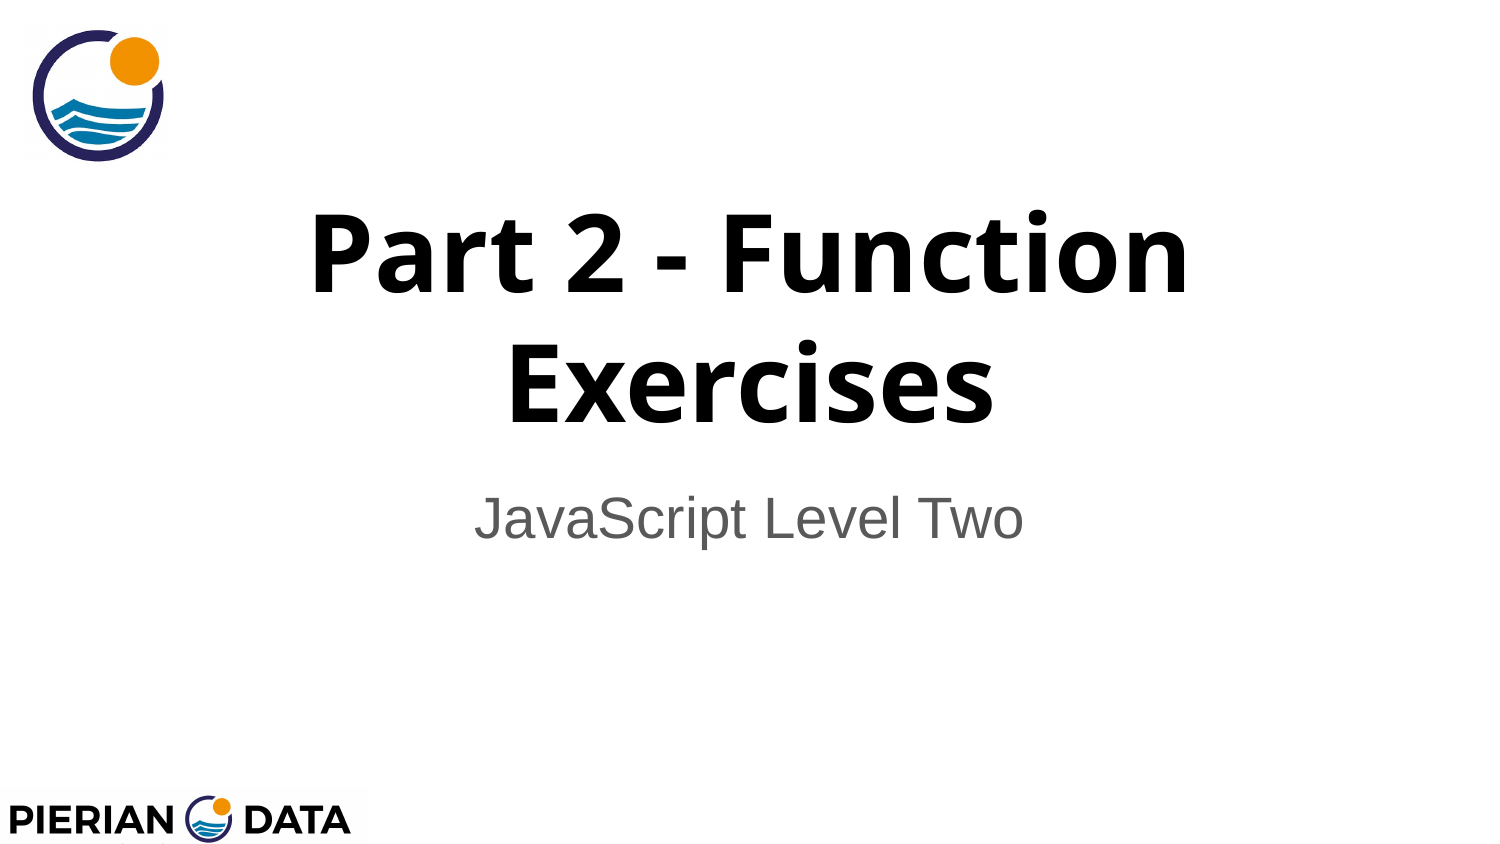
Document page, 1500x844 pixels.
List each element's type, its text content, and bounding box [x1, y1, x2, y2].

picture [0, 787, 368, 844]
picture [24, 24, 172, 167]
subtitle JavaScript Level Two [51, 464, 1449, 595]
title Part 2 - Function Exercises [51, 122, 1449, 459]
